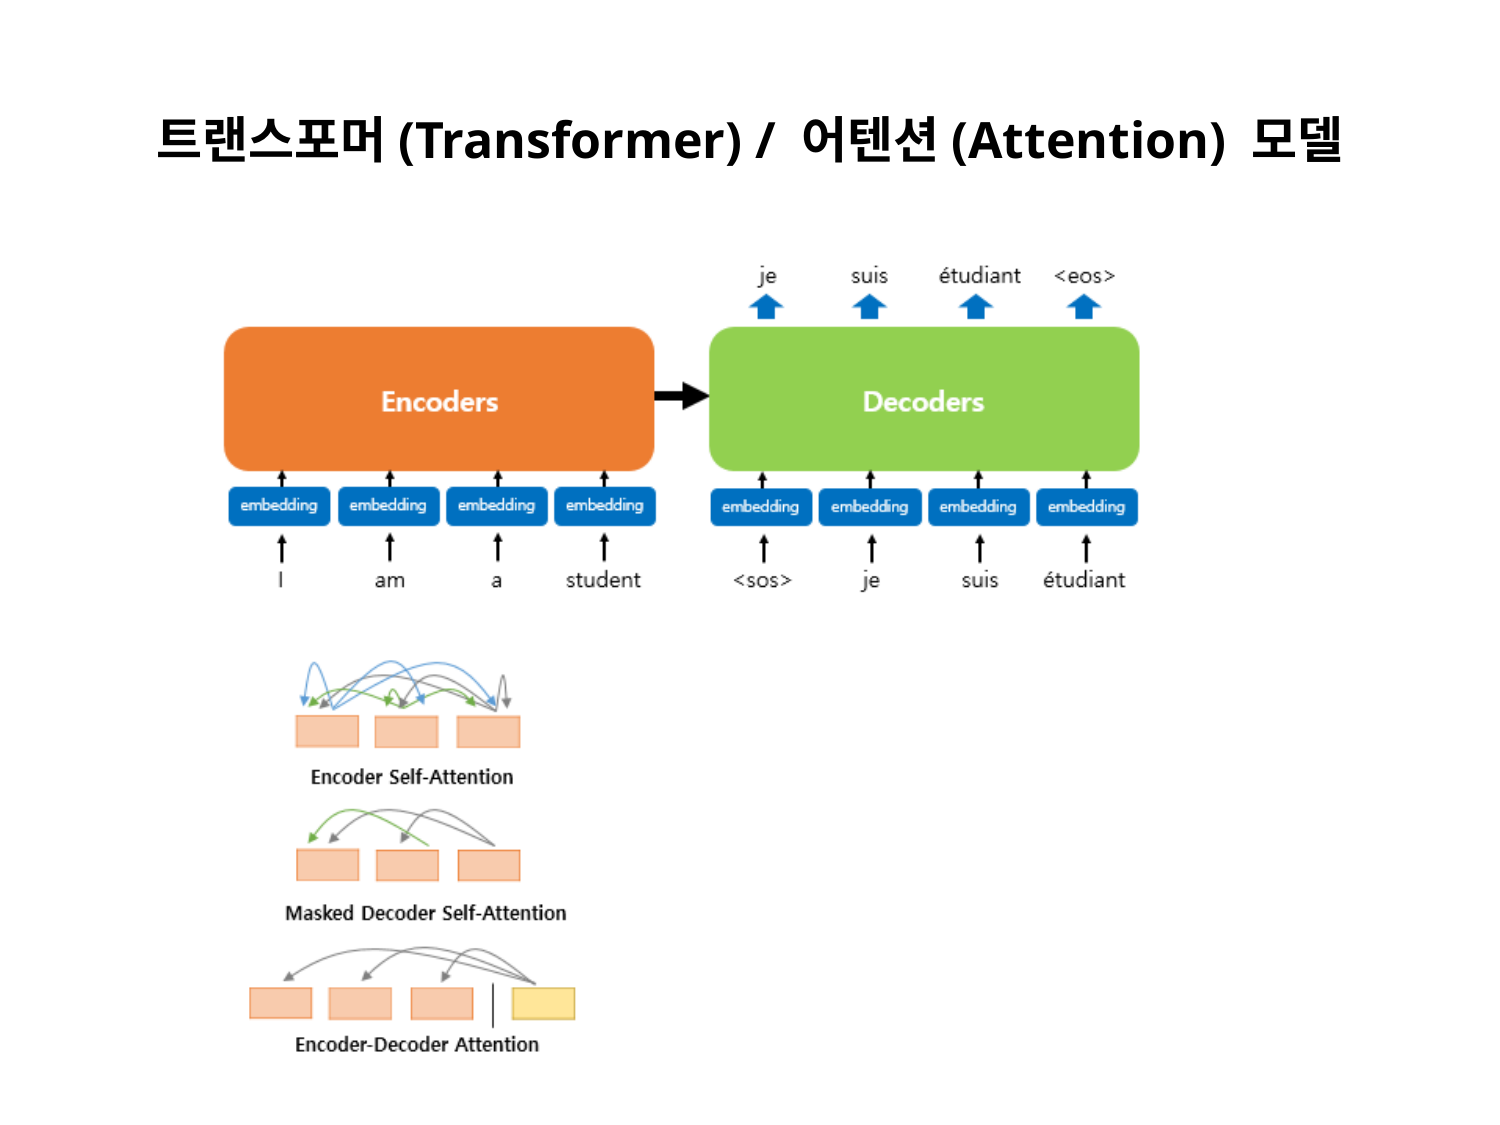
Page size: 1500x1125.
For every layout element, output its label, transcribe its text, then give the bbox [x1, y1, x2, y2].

picture [135, 233, 1240, 622]
picture [201, 644, 668, 1069]
title 트랜스포머(Transformer) / 어텐션(Attention) 모델 [75, 45, 1425, 233]
